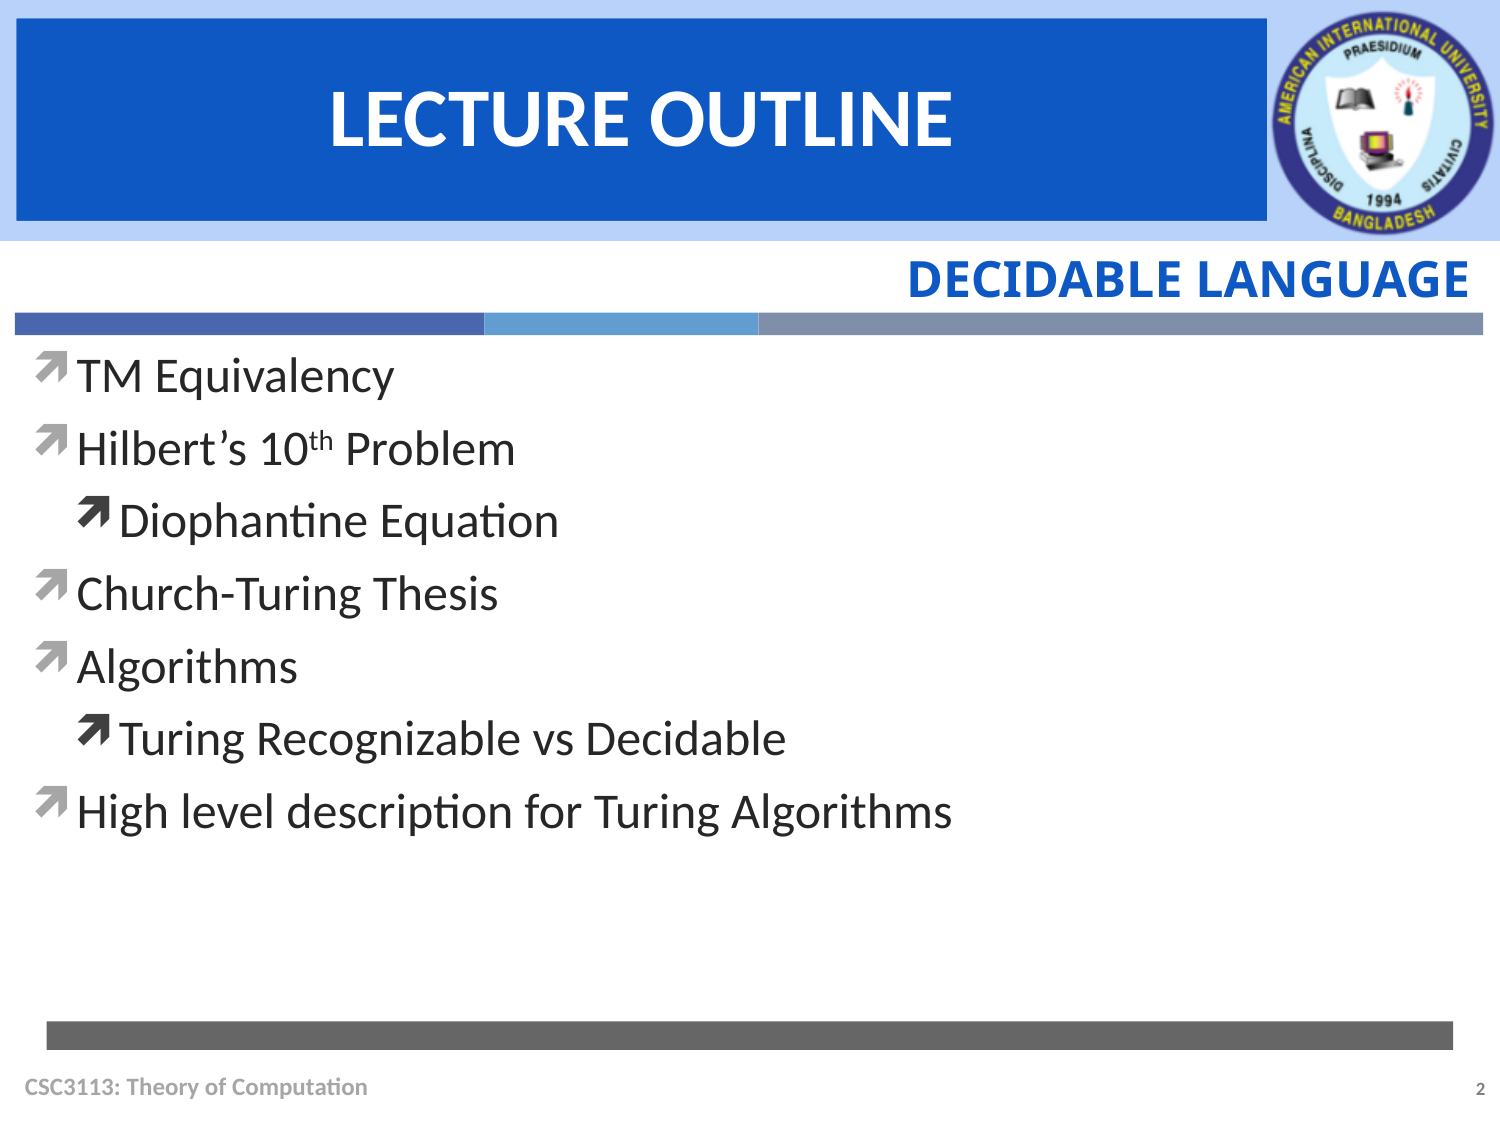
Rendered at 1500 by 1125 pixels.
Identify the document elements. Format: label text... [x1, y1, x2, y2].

footer CSC3113: Theory of Computation [10, 1055, 1015, 1116]
list TM Equivalency Hilbert’s 10th Problem Diophantine Equation Church-Turing Thesis Algorithms Turing Recognizable vs Decidable High level description for Turing Algorithms [16, 335, 1484, 1016]
subtitle Decidable Language [16, 239, 1486, 320]
picture [1267, 6, 1500, 241]
